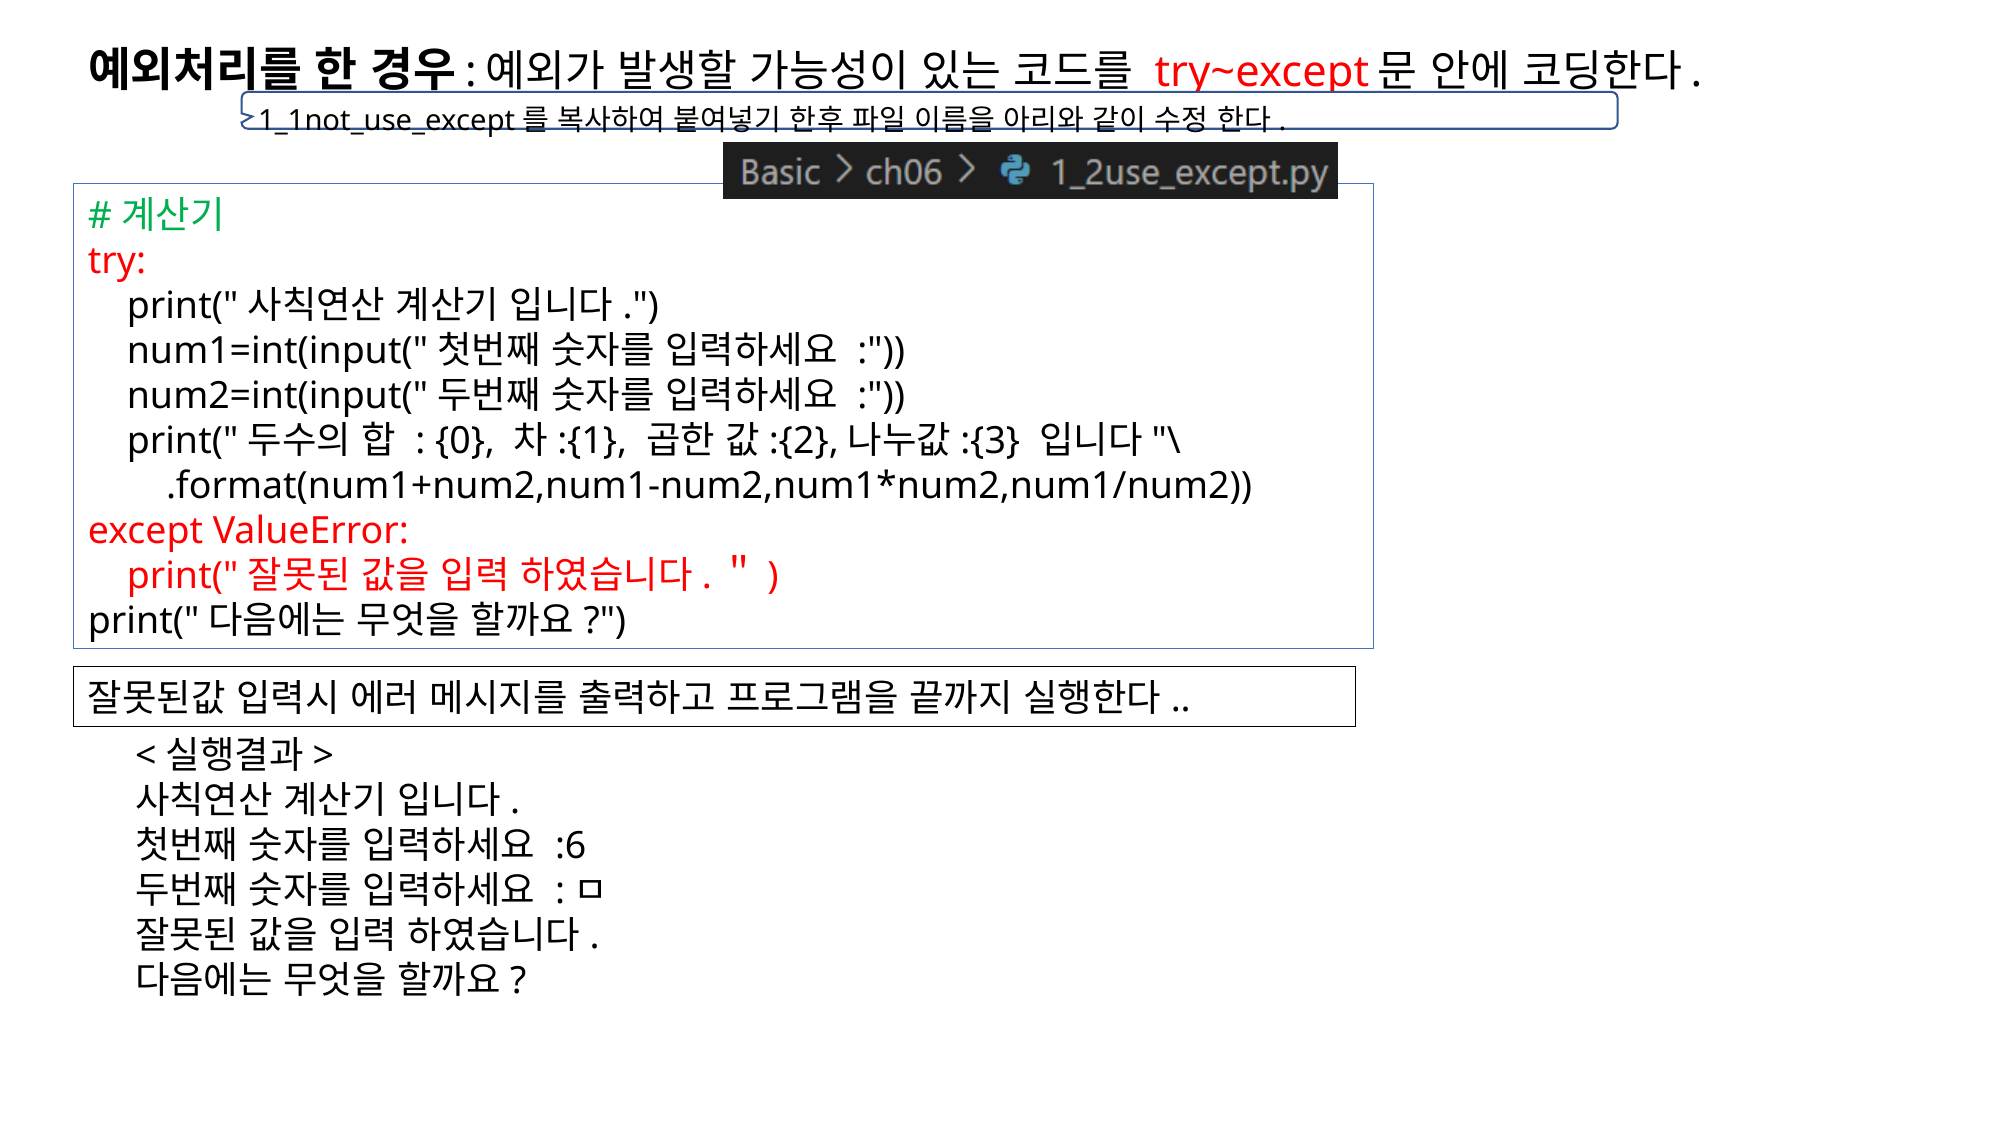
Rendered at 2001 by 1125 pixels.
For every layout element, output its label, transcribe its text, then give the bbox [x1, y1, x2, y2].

picture [723, 142, 1338, 199]
text_box 1_1not_use_except를 복사하여 붙여넣기 한후 파일 이름을 아리와 같이 수정 한다. [240, 90, 1619, 130]
text_box <실행결과> 사칙연산 계산기 입니다. 첫번째 숫자를 입력하세요 :6 두번째 숫자를 입력하세요 :ㅁ 잘못된 값을 입력 하였습니다. 다음에는 무엇을 할까요? [120, 724, 1121, 1009]
text_box #계산기 try: print("사칙연산 계산기 입니다.") num1=int(input("첫번째 숫자를 입력하세요 :")) num2=int(input("두번째 숫자를 입력하세요 :")) print("두수의 합 : {0}, 차:{1}, 곱한 값:{2},나누값:{3} 입니다"\ .format(num1+num2,num1-num2,num1*num2,num1/num2)) except ValueError: print("잘못된 값을 입력 하였습니다.＂) print("다음에는 무엇을 할까요?") [73, 183, 1374, 649]
text_box 잘못된값 입력시 에러 메시지를 출력하고 프로그램을 끝까지 실행한다.. [73, 666, 1356, 727]
text_box 예외처리를 한 경우:예외가 발생할 가능성이 있는 코드를 try~except문 안에 코딩한다. [73, 11, 1872, 105]
